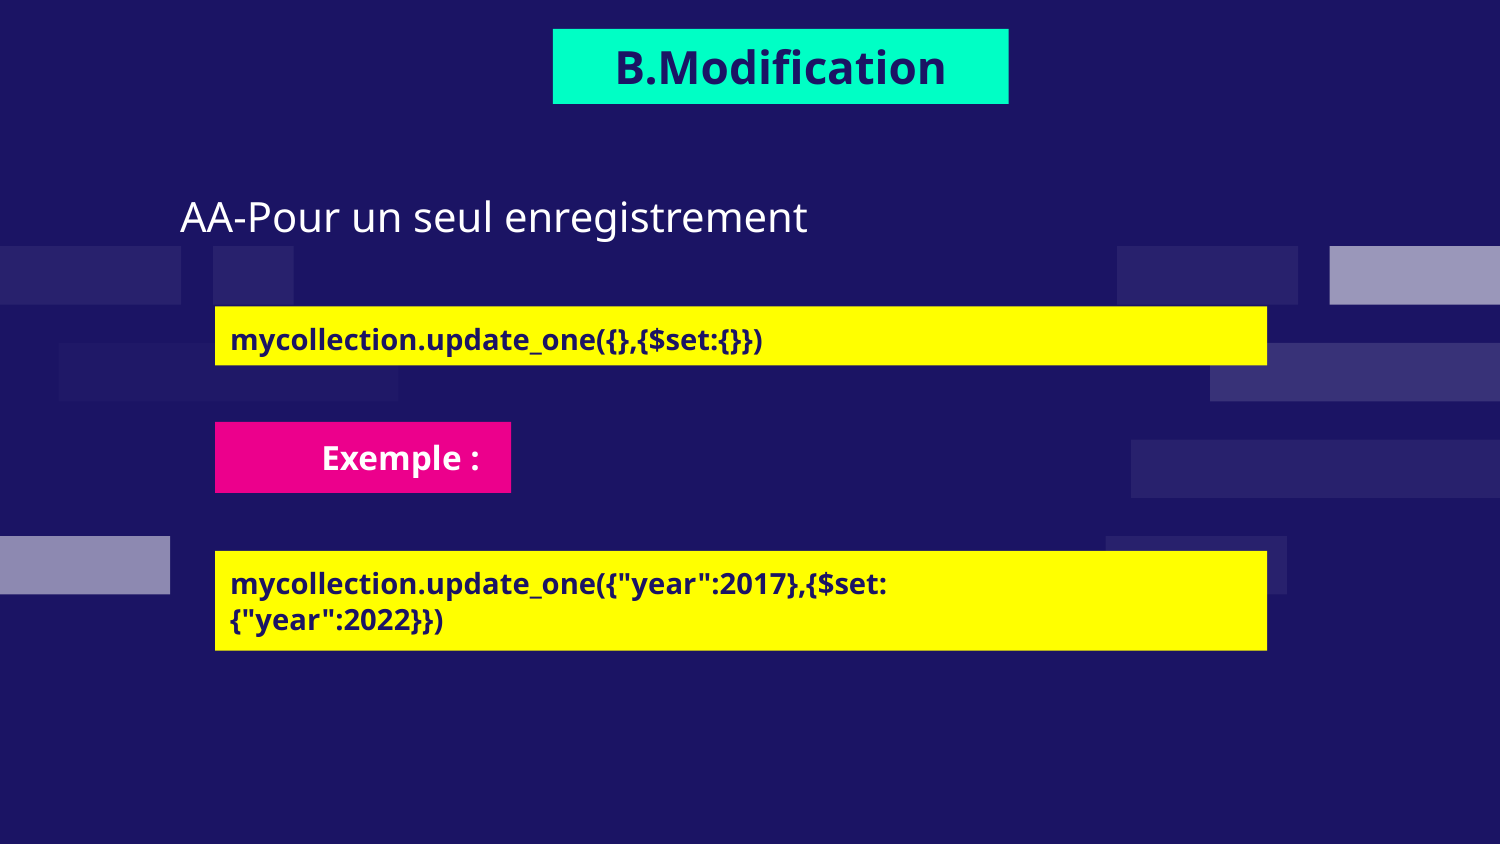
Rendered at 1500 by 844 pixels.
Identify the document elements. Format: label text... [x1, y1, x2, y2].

title Exemple : [215, 421, 512, 493]
text_box AA-Pour un seul enregistrement [92, 169, 897, 241]
text_box mycollection.update_one({"year":2017},{$set: {"year":2022}}) [215, 550, 1268, 651]
title B.Modification [552, 28, 1009, 104]
text_box mycollection.update_one({},{$set:{}}) [215, 306, 1268, 366]
